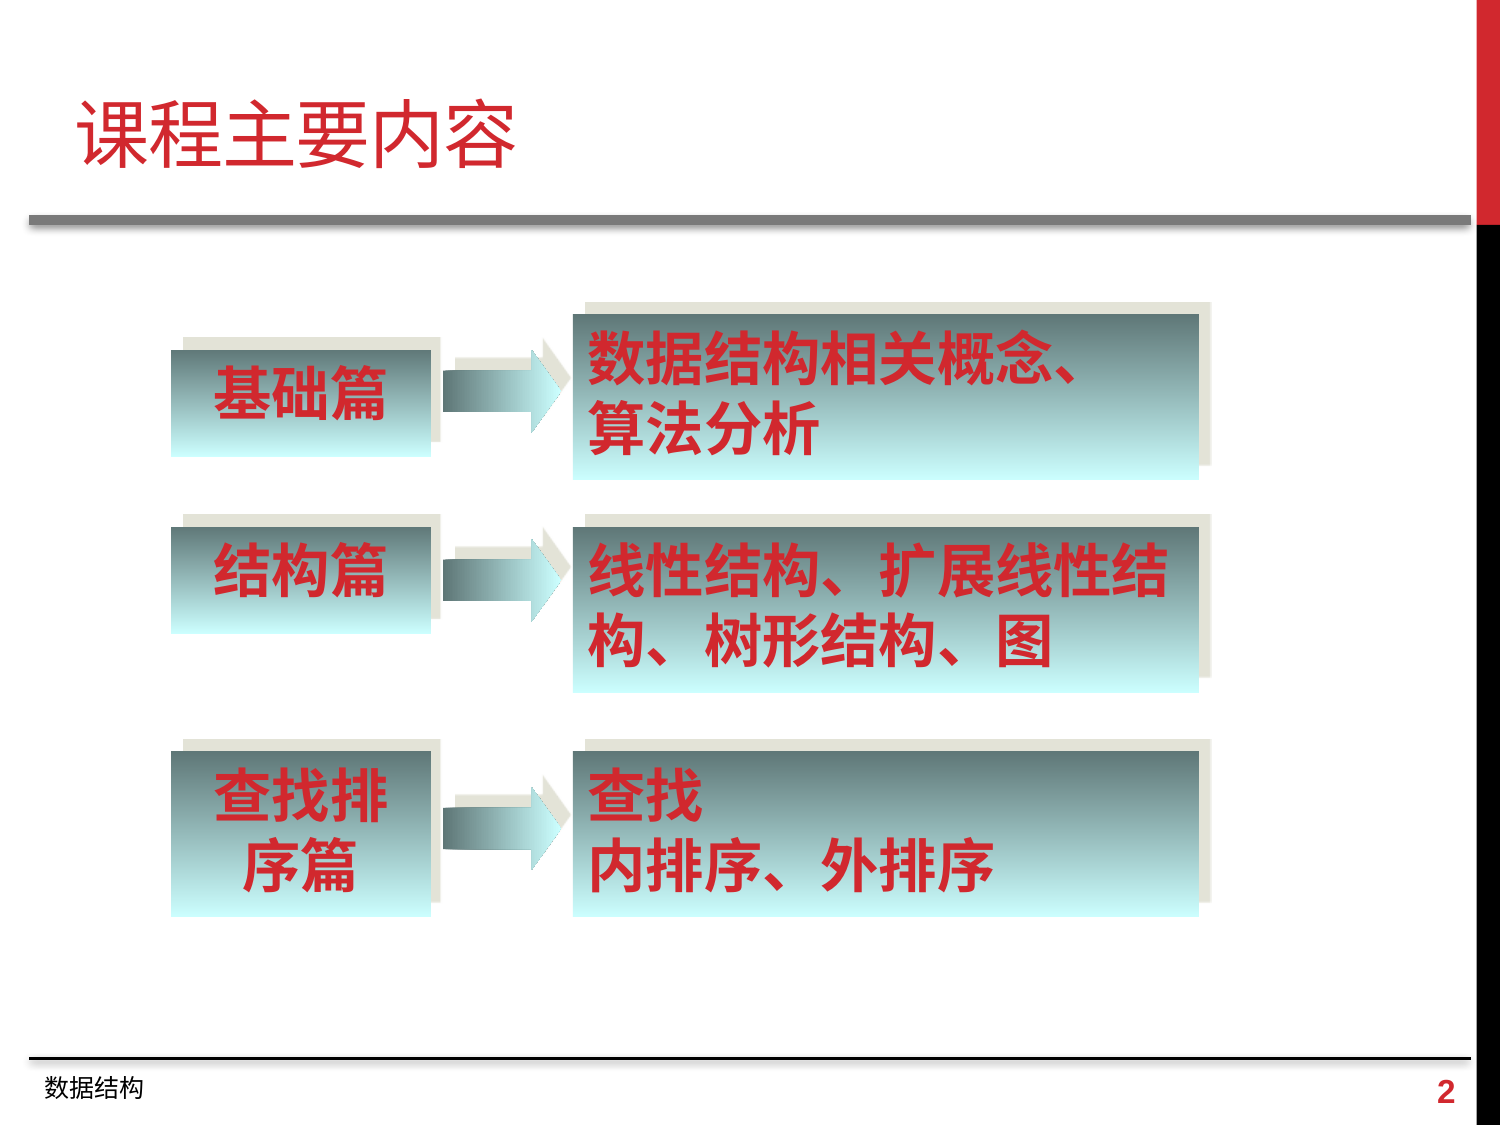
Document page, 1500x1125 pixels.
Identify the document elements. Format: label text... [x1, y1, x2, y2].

footer 数据结构 [29, 1065, 638, 1112]
slide_number 1 [1254, 1060, 1471, 1120]
title 课程主要内容 [59, 24, 1010, 185]
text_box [170, 313, 1200, 918]
